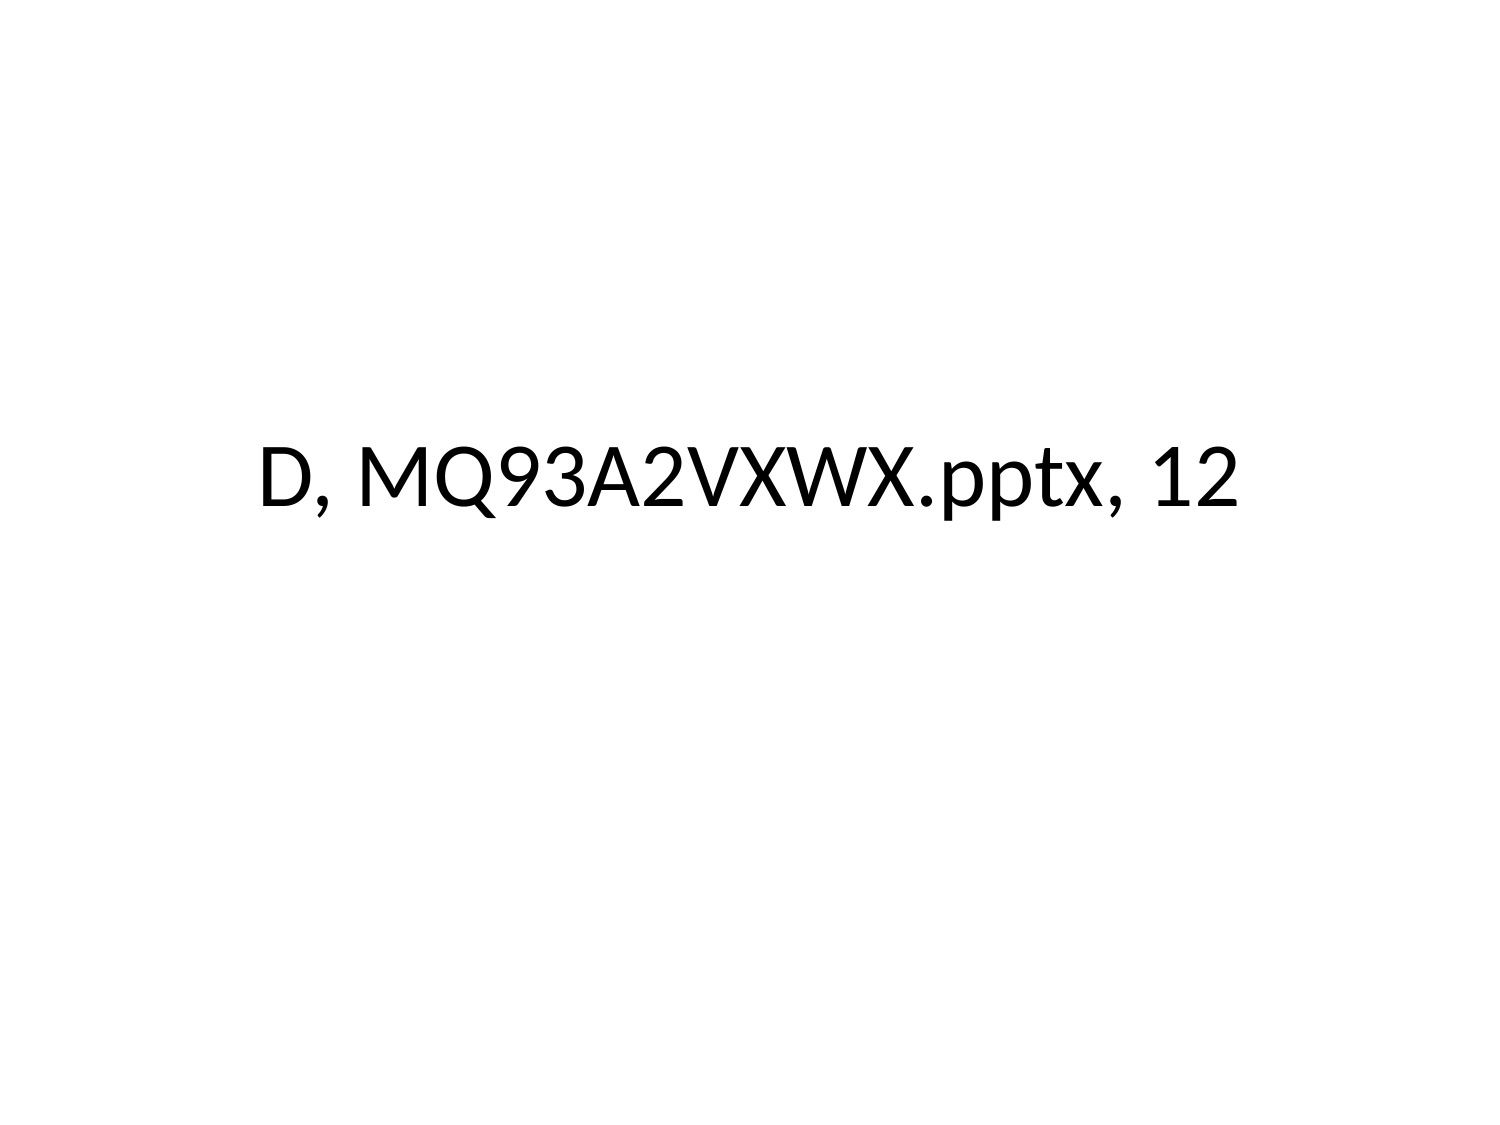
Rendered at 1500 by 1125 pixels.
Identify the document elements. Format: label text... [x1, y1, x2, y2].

title D, MQ93A2VXWX.pptx, 12 [112, 349, 1388, 591]
